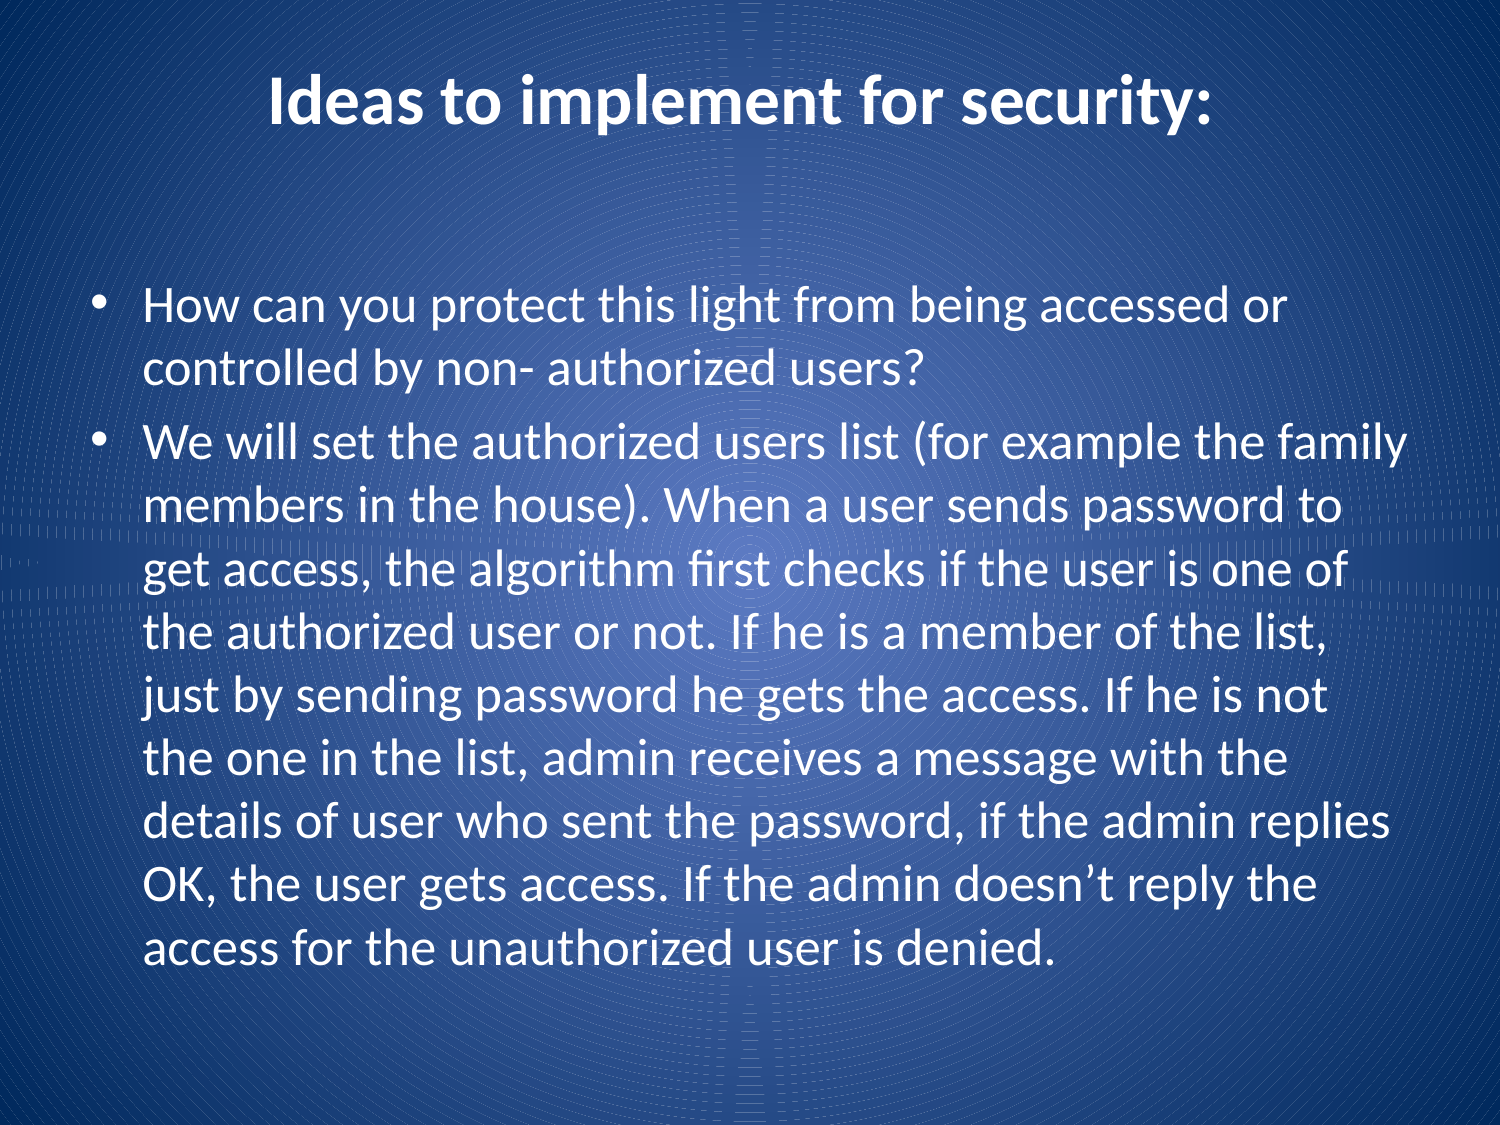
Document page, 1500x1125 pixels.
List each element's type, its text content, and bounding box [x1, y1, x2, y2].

title Ideas to implement for security: [75, 45, 1425, 233]
list How can you protect this light from being accessed or controlled by non- authorized users? We will set the authorized users list (for example the family members in the house). When a user sends password to get access, the algorithm first checks if the user is one of the authorized user or not. If he is a member of the list, just by sending password he gets the access. If he is not the one in the list, admin receives a message with the details of user who sent the password, if the admin replies OK, the user gets access. If the admin doesn’t reply the access for the unauthorized user is denied. [75, 262, 1425, 1005]
